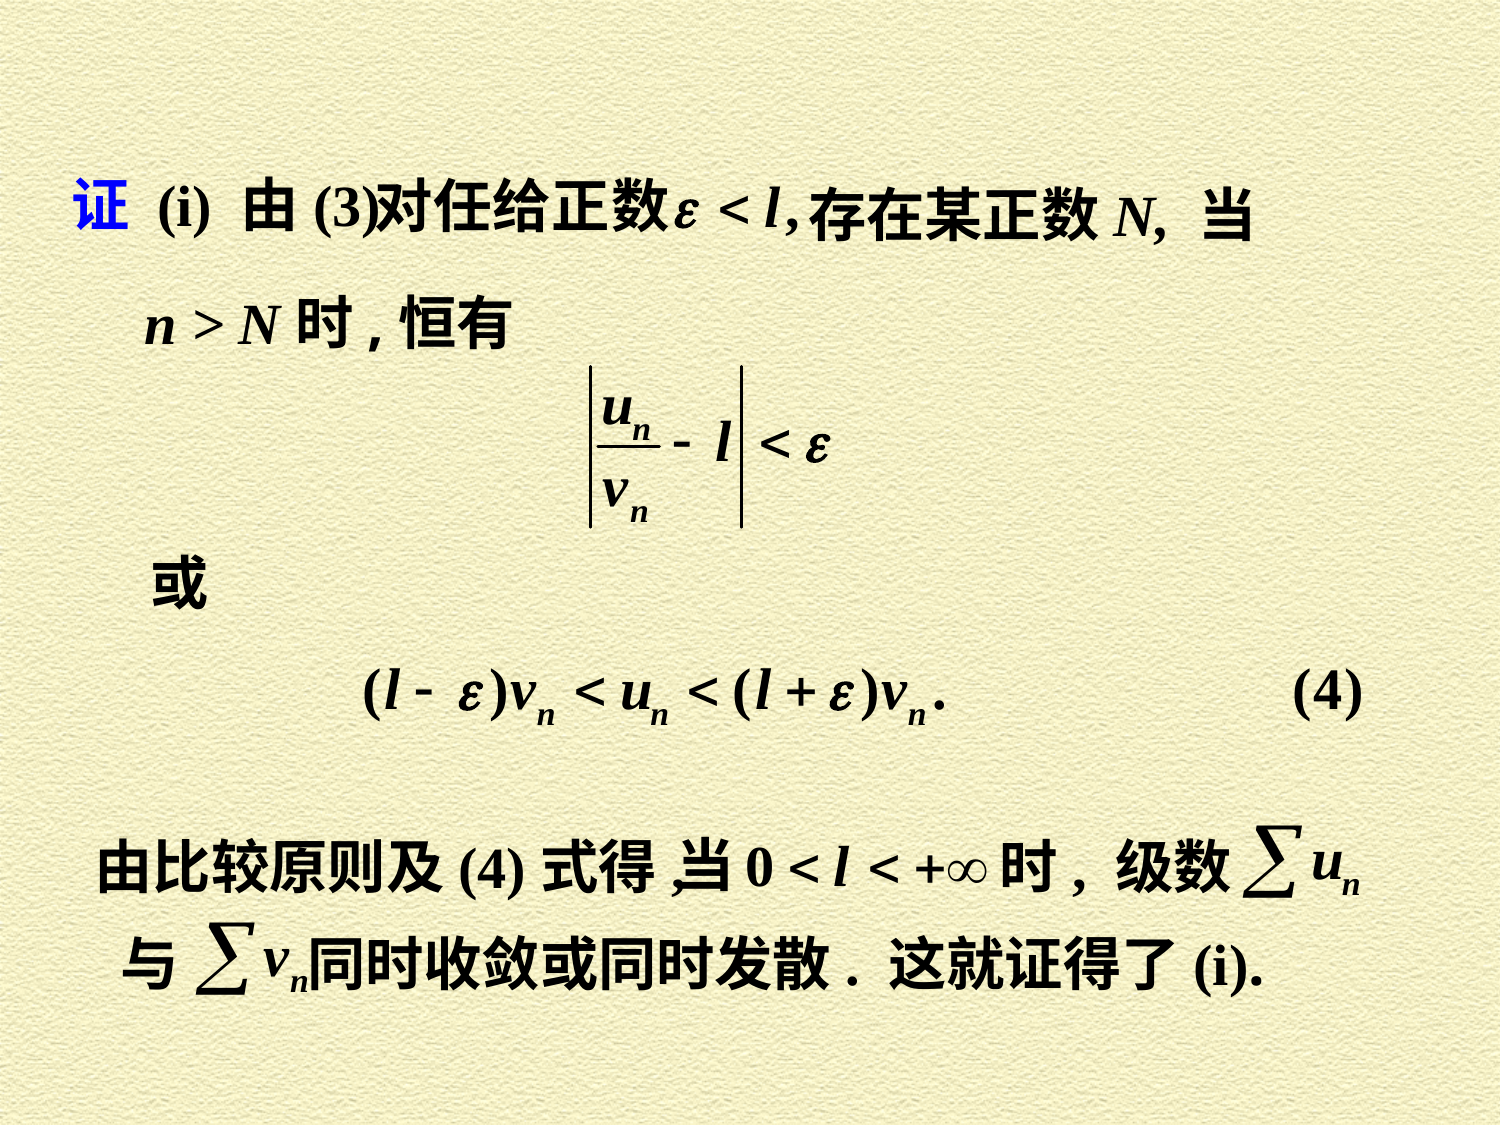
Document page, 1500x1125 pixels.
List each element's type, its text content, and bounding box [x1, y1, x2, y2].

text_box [360, 656, 1368, 731]
picture [0, 0, 1500, 1125]
text_box 或 [136, 539, 225, 624]
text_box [584, 361, 840, 532]
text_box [105, 919, 1273, 1005]
text_box n > N时,恒有 [129, 279, 543, 364]
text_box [100, 822, 1370, 908]
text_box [76, 160, 1268, 256]
